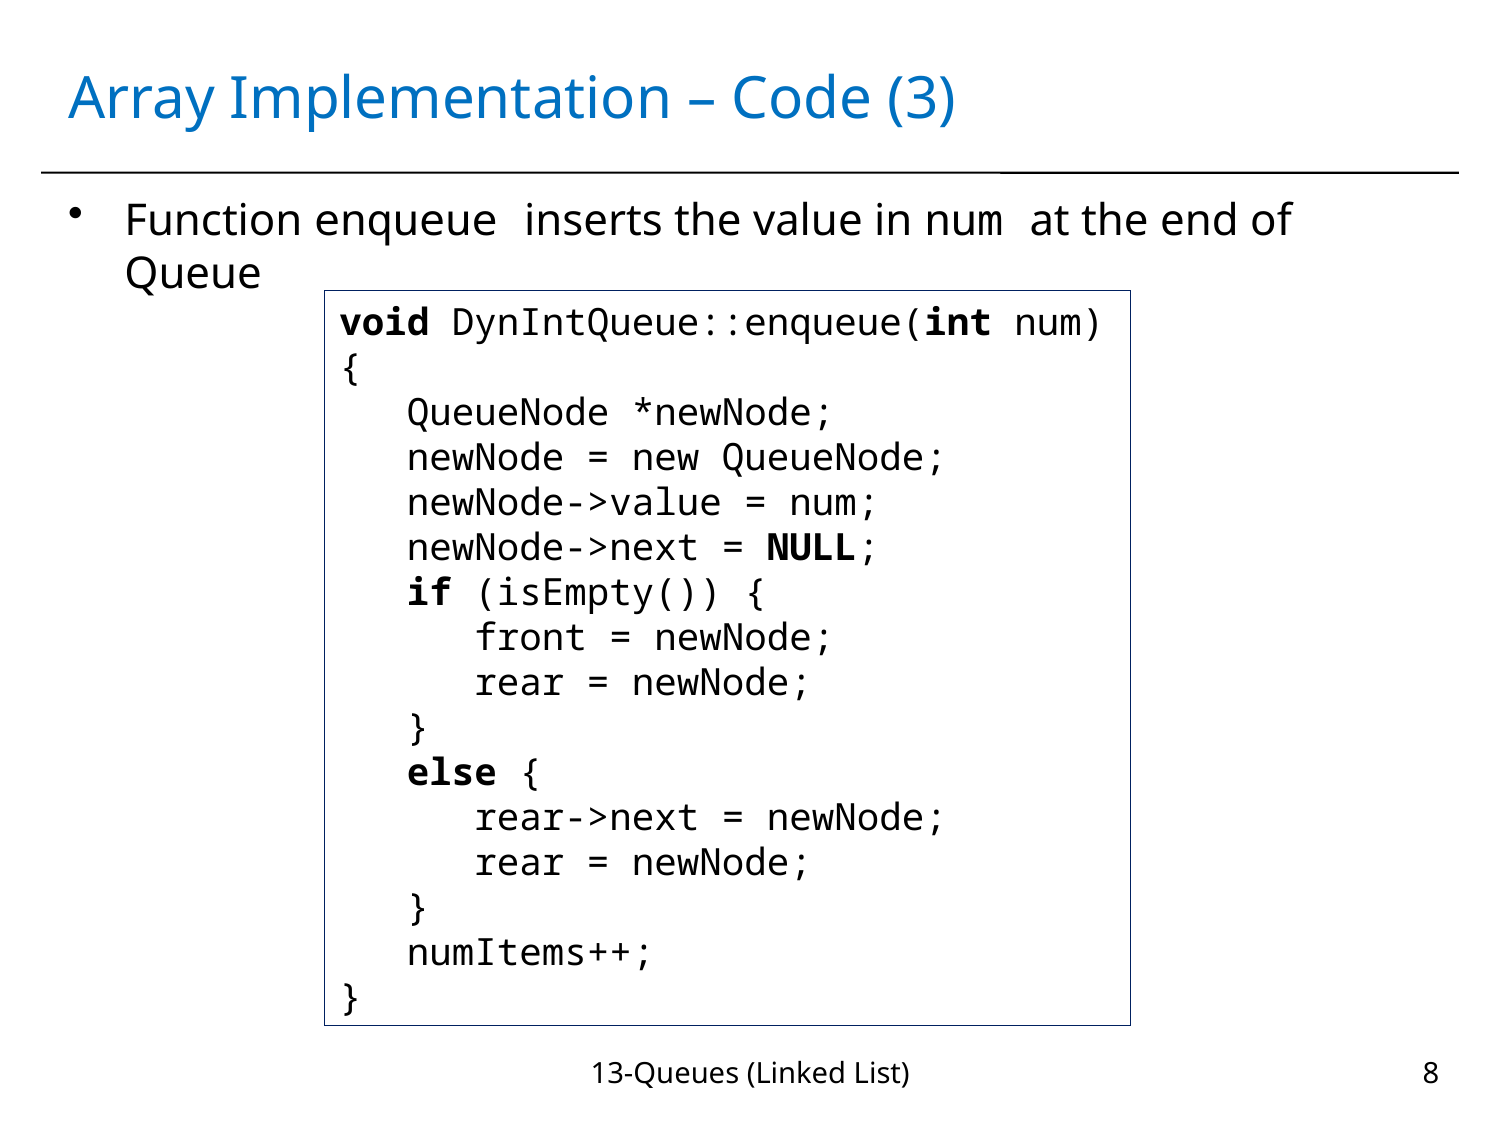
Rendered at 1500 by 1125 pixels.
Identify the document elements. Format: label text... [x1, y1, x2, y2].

title Array Implementation – Code (3) [52, 30, 1448, 159]
footer 13-Queues (Linked List) [502, 1046, 999, 1125]
list Function enqueue inserts the value in num at the end of Queue [52, 184, 1448, 327]
slide_number 8 [1104, 1046, 1455, 1125]
text_box void DynIntQueue::enqueue(int num) { QueueNode *newNode; newNode = new QueueNode; newNode->value = num; newNode->next = NULL; if (isEmpty()) { front = newNode; rear = newNode; } else { rear->next = newNode; rear = newNode; } numItems++; } [324, 290, 1131, 1026]
